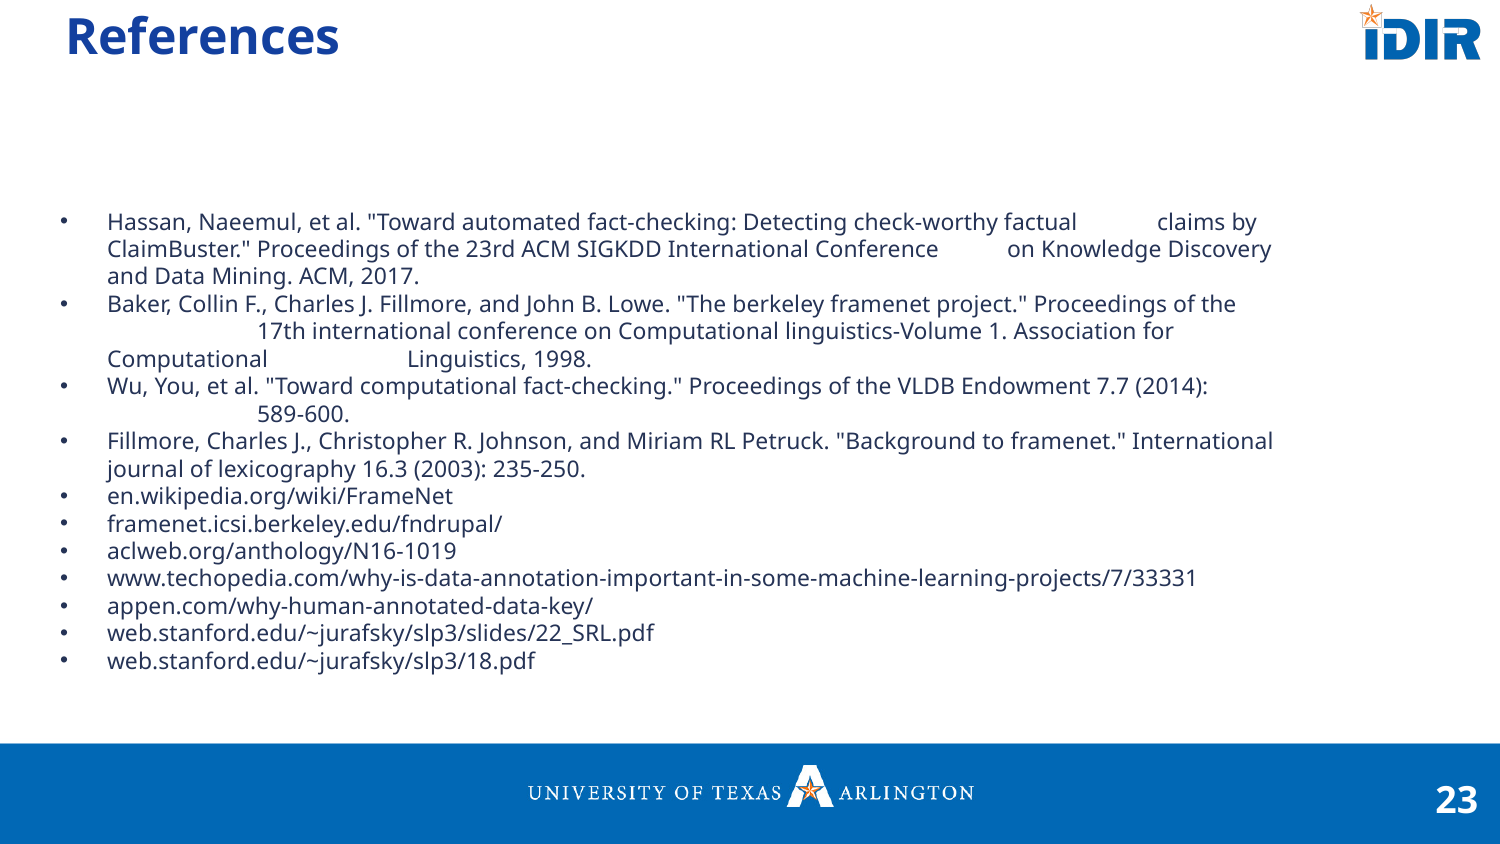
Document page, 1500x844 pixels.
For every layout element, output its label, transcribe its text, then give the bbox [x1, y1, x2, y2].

picture [0, 0, 1500, 844]
slide_number 23 [1143, 768, 1494, 827]
text_box Hassan, Naeemul, et al. "Toward automated fact-checking: Detecting check-worthy factual claims by ClaimBuster." Proceedings of the 23rd ACM SIGKDD International Conference on Knowledge Discovery and Data Mining. ACM, 2017. Baker, Collin F., Charles J. Fillmore, and John B. Lowe. "The berkeley framenet project." Proceedings of the 17th international conference on Computational linguistics-Volume 1. Association for Computational Linguistics, 1998. Wu, You, et al. "Toward computational fact-checking." Proceedings of the VLDB Endowment 7.7 (2014): 589-600. Fillmore, Charles J., Christopher R. Johnson, and Miriam RL Petruck. "Background to framenet." International journal of lexicography 16.3 (2003): 235-250. en.wikipedia.org/wiki/FrameNet framenet.icsi.berkeley.edu/fndrupal/ aclweb.org/anthology/N16-1019 www.techopedia.com/why-is-data-annotation-important-in-some-machine-learning-projects/7/33331 appen.com/why-human-annotated-data-key/ web.stanford.edu/~jurafsky/slp3/slides/22_SRL.pdf web.stanford.edu/~jurafsky/slp3/18.pdf [60, 177, 1285, 737]
text_box References [50, 0, 687, 70]
